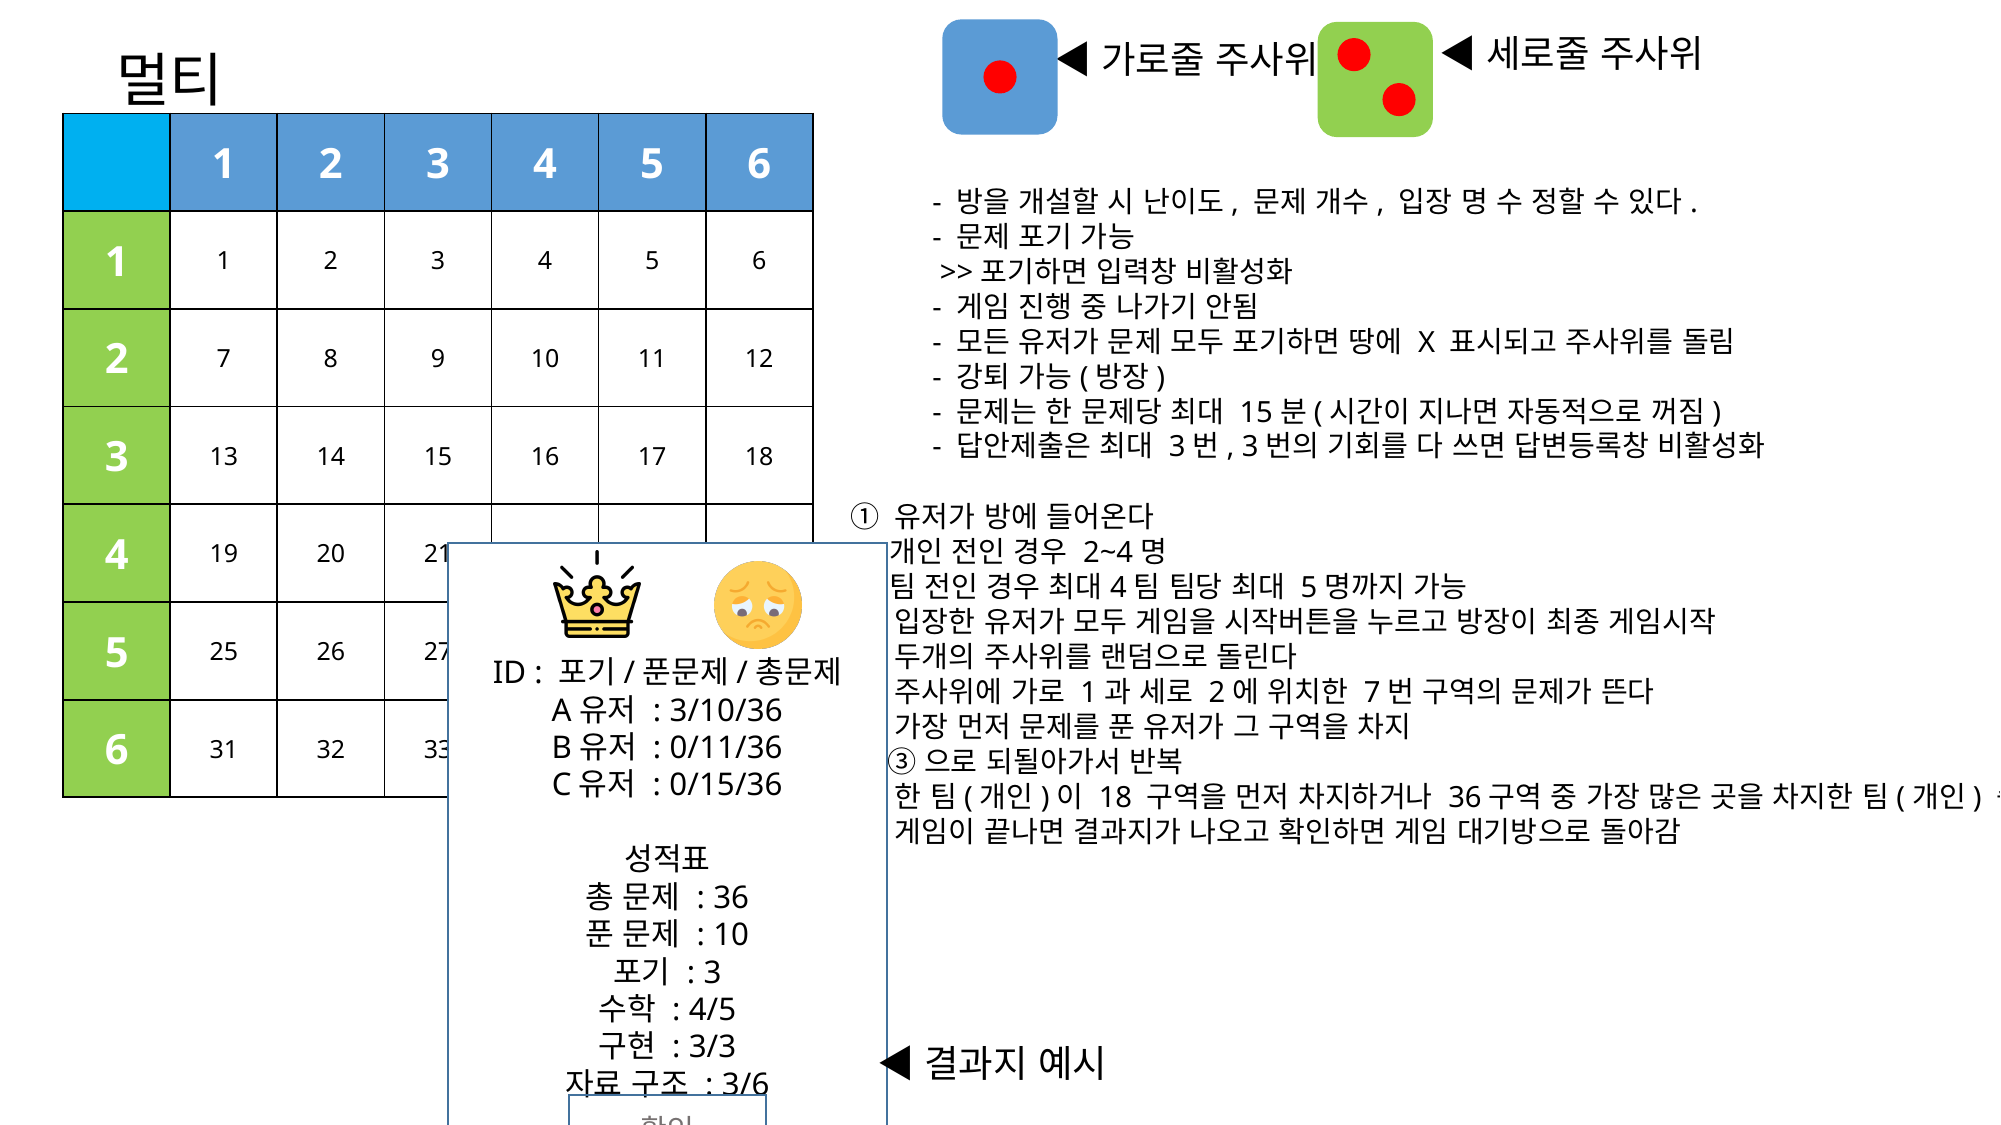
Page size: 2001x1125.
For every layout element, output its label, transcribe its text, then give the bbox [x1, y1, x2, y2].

table_cell 7 [171, 310, 276, 406]
table_cell 4 [64, 505, 169, 601]
table_cell 6 [64, 701, 169, 796]
table_cell 5 [599, 212, 705, 308]
table_cell 32 [278, 701, 384, 796]
table_cell 1 [64, 212, 169, 308]
text_box ID : 포기/푼문제/총문제 A유저 : 3/10/36 B유저 : 0/11/36 C유저 : 0/15/36 성적표 총 문제 : 36 푼 문제 : 10 포기 : 3 수학 : 4/5 구현 : 3/3 자료 구조 : 3/6 . [447, 542, 888, 1125]
text_box 멀티 [101, 36, 239, 121]
table_cell 33 [385, 701, 447, 796]
picture [714, 561, 802, 649]
table_cell 24 [707, 505, 812, 542]
table_header 2 [278, 114, 384, 210]
table_cell 8 [278, 310, 384, 406]
table_cell 13 [171, 407, 276, 503]
text_box ◀세로줄 주사위 [1433, 22, 1719, 83]
table_cell 21 [385, 505, 491, 601]
text_box ◀결과지 예시 [862, 1033, 1122, 1093]
table_cell 11 [599, 310, 705, 406]
table_cell 9 [385, 310, 491, 406]
text_box ① 유저가 방에 들어온다 -개인 전인 경우 2~4명 -팀 전인 경우 최대4팀 팀당 최대 5명까지 가능 ② 입장한 유저가 모두 게임을 시작버튼을 누르고 방장이 최종 게임시작 ③ 두개의 주사위를 랜덤으로 돌린다 ④ 주사위에 가로 1과 세로 2에 위치한 7번 구역의 문제가 뜬다 ⑤ 가장 먼저 문제를 푼 유저가 그 구역을 차지 ⑥ ③으로 되될아가서 반복 ⑦ 한 팀(개인)이 18 구역을 먼저 차지하거나 36구역 중 가장 많은 곳을 차지한 팀(개인) 승리 ⑧ 게임이 끝나면 결과지가 나오고 확인하면 게임 대기방으로 돌아감 [835, 490, 2000, 856]
text_box - 방을 개설할 시 난이도, 문제 개수, 입장 명 수 정할 수 있다. - 문제 포기 가능 >>포기하면 입력창 비활성화 - 게임 진행 중 나가기 안됨 - 모든 유저가 문제 모두 포기하면 땅에 X 표시되고 주사위를 돌림 - 강퇴 가능(방장) - 문제는 한 문제당 최대 15분(시간이 지나면 자동적으로 꺼짐) - 답안제출은 최대 3번, 3번의 기회를 다 쓰면 답변등록창 비활성화 [910, 175, 1781, 506]
picture [553, 550, 641, 638]
table_cell 6 [707, 212, 812, 308]
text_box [942, 19, 1058, 135]
table_header 4 [492, 114, 598, 210]
table_cell 16 [492, 407, 598, 503]
table_cell 19 [171, 505, 276, 601]
table_cell 4 [492, 212, 598, 308]
table_cell 12 [707, 310, 812, 406]
table_cell 1 [171, 212, 276, 308]
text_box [1317, 21, 1433, 138]
table_cell 18 [707, 407, 812, 503]
table_cell 3 [64, 407, 169, 503]
table_cell 25 [171, 603, 276, 699]
table_cell 14 [278, 407, 384, 503]
text_box 확인 [568, 1094, 767, 1125]
text_box ◀가로줄 주사위 [1058, 28, 1317, 88]
table_cell 3 [385, 212, 491, 308]
table_cell 17 [599, 407, 705, 503]
table_cell 5 [64, 603, 169, 699]
table_header 1 [171, 114, 276, 210]
table_cell 15 [385, 407, 491, 503]
table_cell 26 [278, 603, 384, 699]
table_cell 2 [64, 310, 169, 406]
table_header 6 [707, 114, 812, 210]
table_cell 10 [492, 310, 598, 406]
table_cell 23 [599, 505, 705, 542]
table_cell 2 [278, 212, 384, 308]
table_header [64, 114, 169, 210]
table_cell 31 [171, 701, 276, 796]
table_header 5 [599, 114, 705, 210]
table_cell 20 [278, 505, 384, 601]
table_cell 22 [492, 505, 598, 542]
table_cell 27 [385, 603, 447, 699]
table_header 3 [385, 114, 491, 210]
